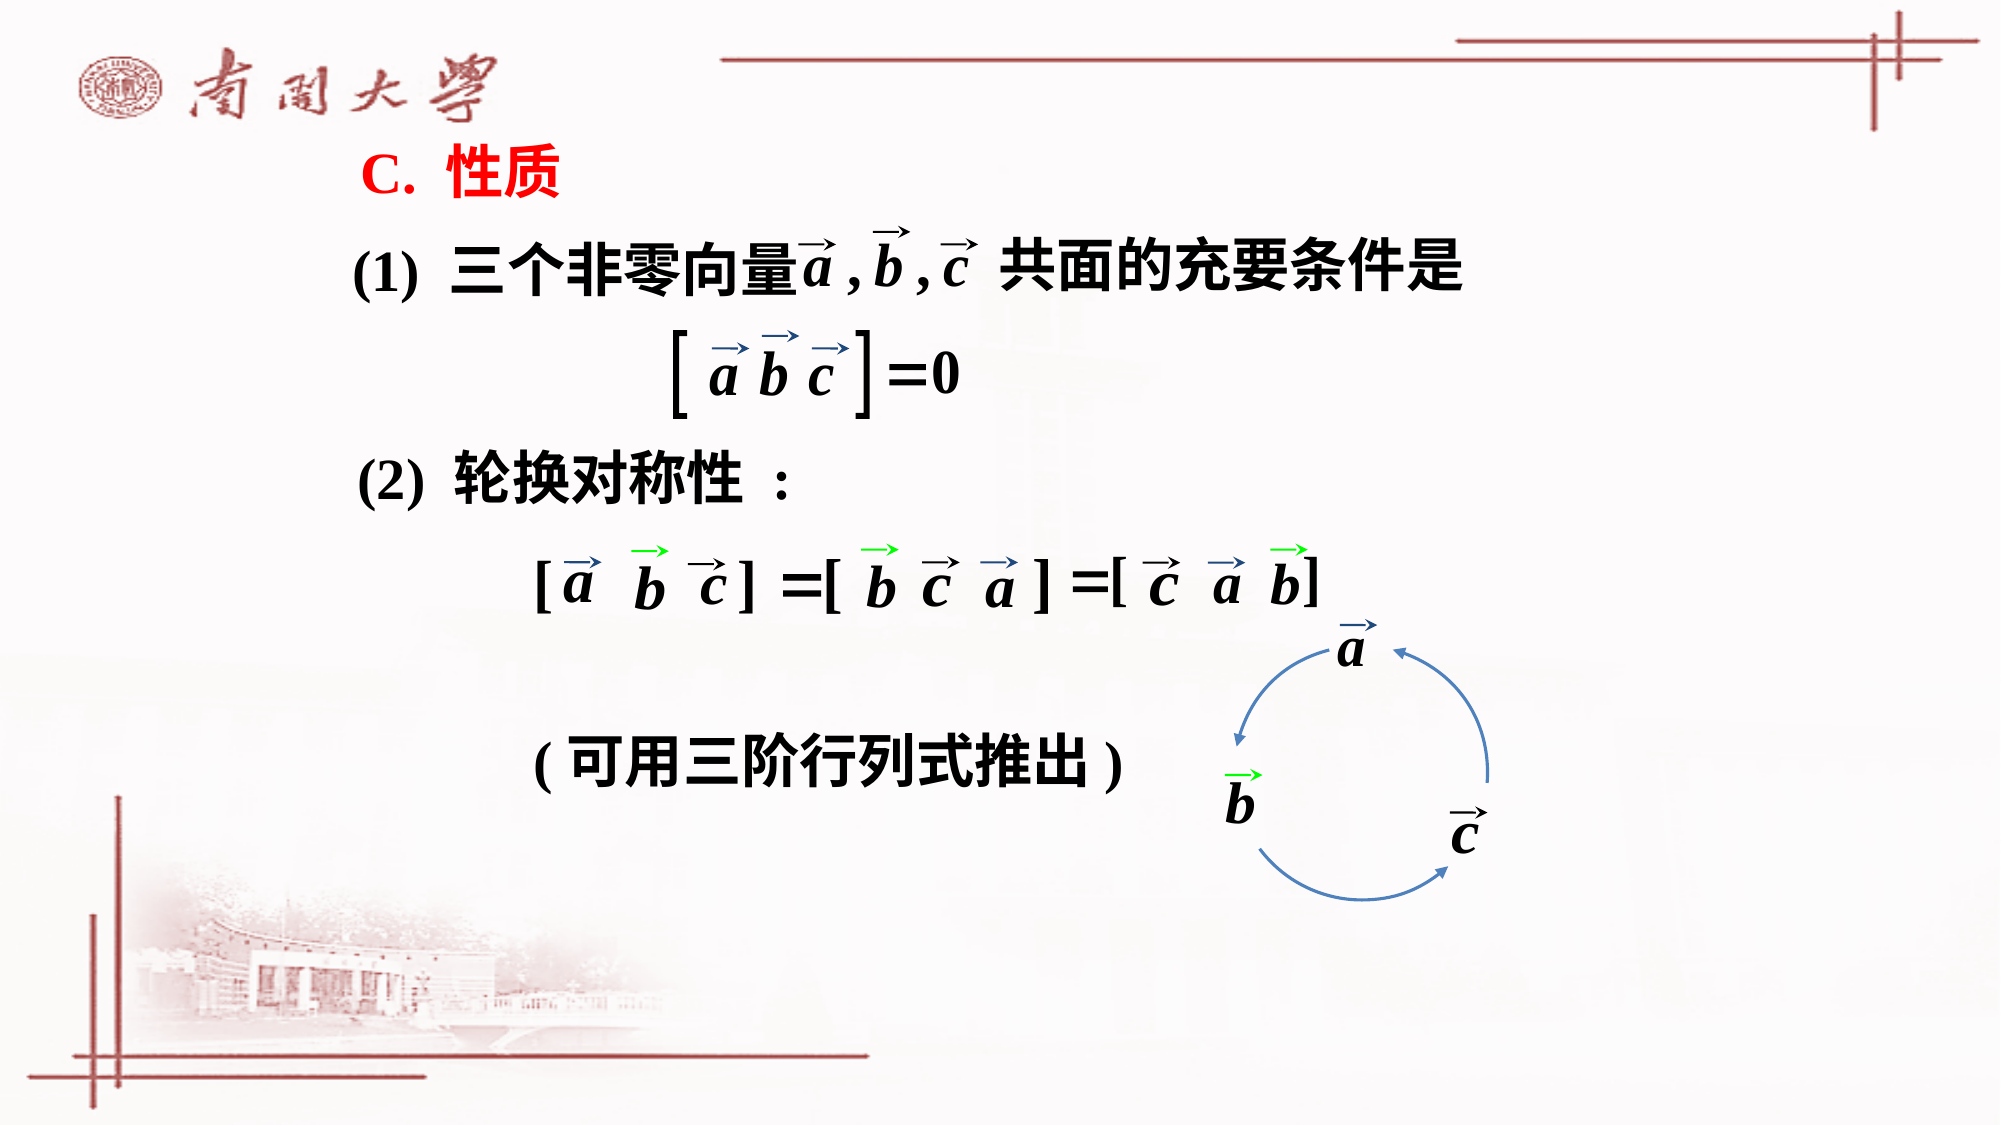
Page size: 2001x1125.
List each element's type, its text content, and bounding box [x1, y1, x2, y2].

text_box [555, 559, 608, 619]
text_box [625, 550, 680, 626]
text_box [1233, 651, 1362, 773]
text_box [767, 544, 1057, 633]
text_box (1) 三个非零向量 [337, 225, 899, 311]
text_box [687, 563, 739, 620]
text_box [1259, 772, 1444, 901]
title C. 性质 [345, 119, 608, 220]
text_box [1329, 624, 1378, 681]
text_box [794, 229, 983, 312]
text_box 共面的充要条件是 [983, 220, 1509, 306]
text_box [664, 327, 884, 433]
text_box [528, 547, 763, 633]
text_box (可用三阶行列式推出) [518, 716, 1156, 802]
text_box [889, 335, 970, 410]
text_box (2) 轮换对称性 : [342, 433, 805, 519]
text_box [1361, 647, 1488, 783]
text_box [1217, 769, 1270, 839]
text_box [1058, 543, 1331, 626]
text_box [1442, 812, 1491, 870]
